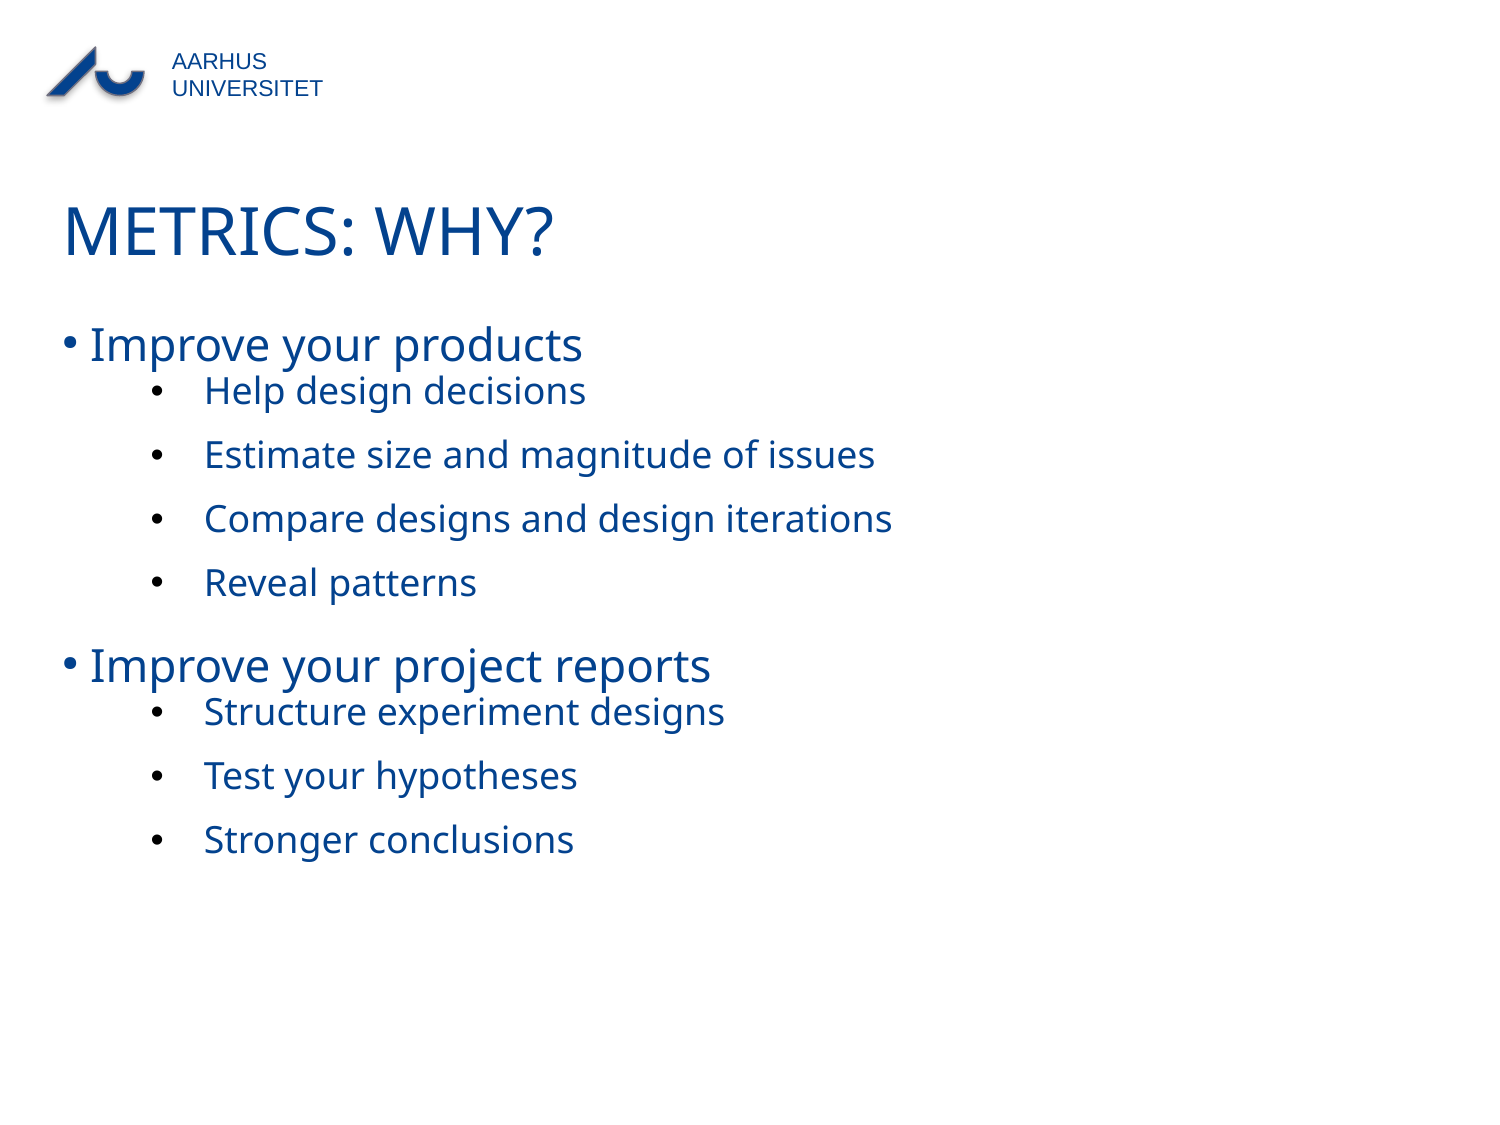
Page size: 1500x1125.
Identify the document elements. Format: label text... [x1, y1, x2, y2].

title Metrics: Why? [46, 194, 1453, 398]
list Improve your products Help design decisions Estimate size and magnitude of issues Compare designs and design iterations Reveal patterns Improve your project reports Structure experiment designs Test your hypotheses Stronger conclusions [47, 314, 1453, 972]
